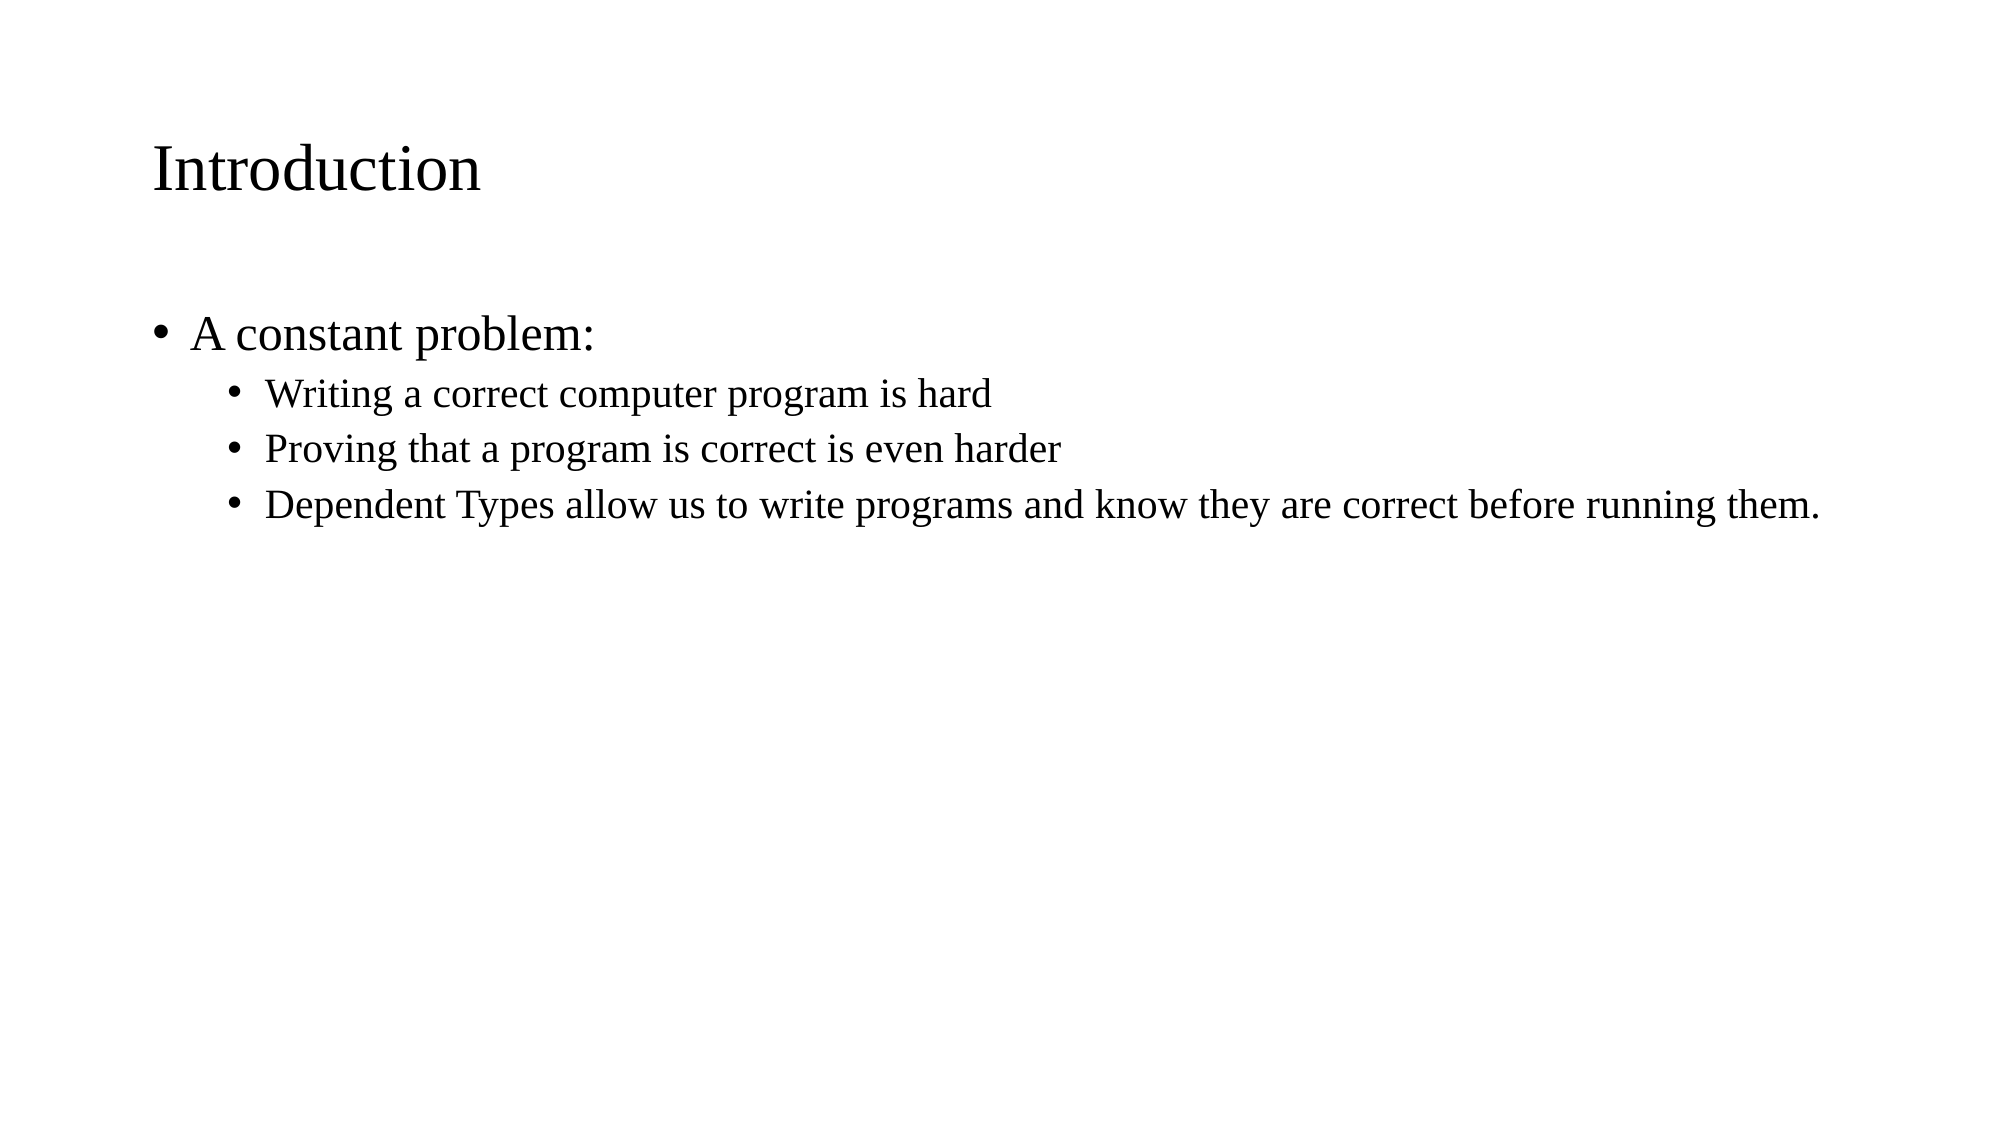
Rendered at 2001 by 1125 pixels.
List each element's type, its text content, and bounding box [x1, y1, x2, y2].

list A constant problem: Writing a correct computer program is hard Proving that a program is correct is even harder Dependent Types allow us to write programs and know they are correct before running them. [137, 299, 1863, 1014]
title Introduction [137, 59, 1863, 278]
